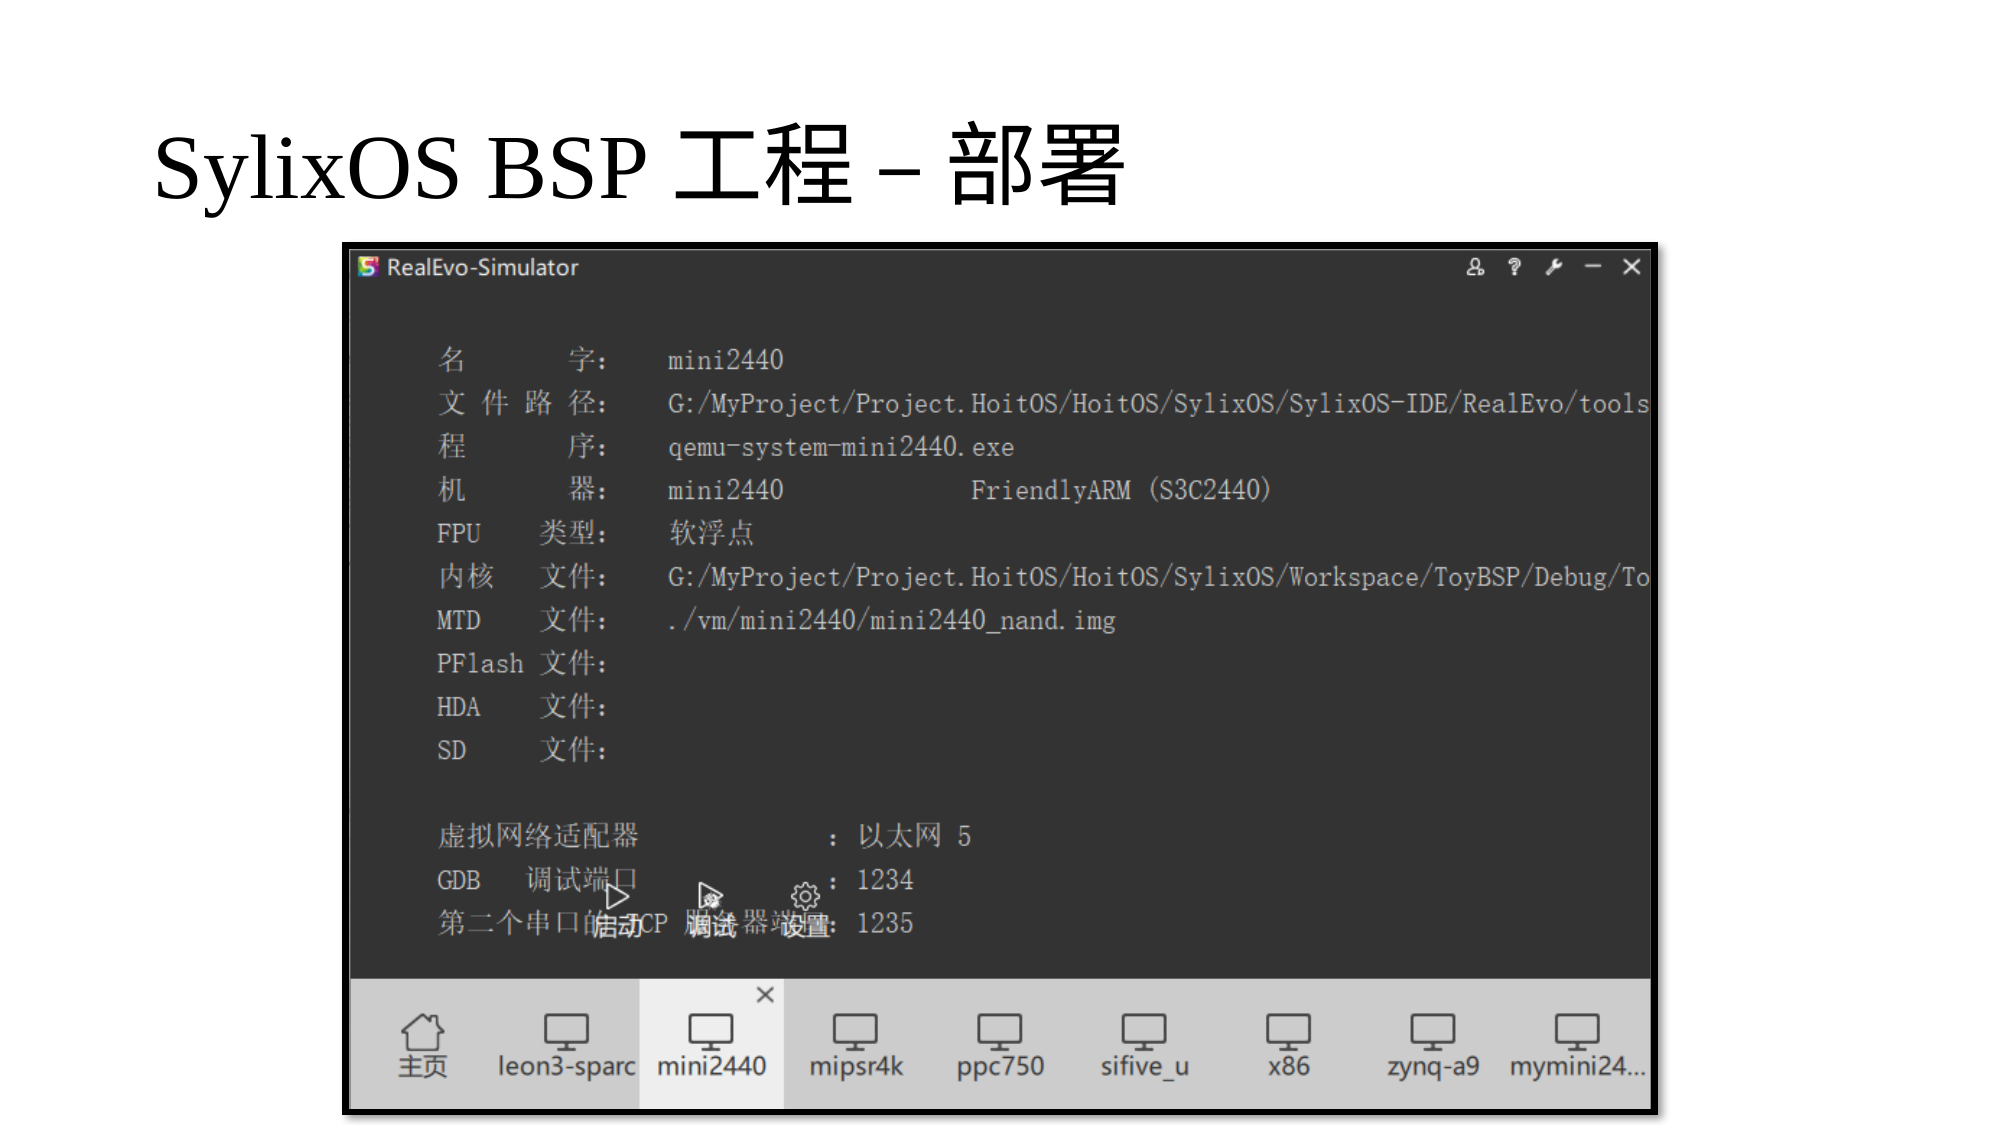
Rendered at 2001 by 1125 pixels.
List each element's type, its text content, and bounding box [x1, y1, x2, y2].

picture [348, 248, 1652, 1109]
title SylixOS BSP工程 – 部署 [137, 59, 1863, 278]
